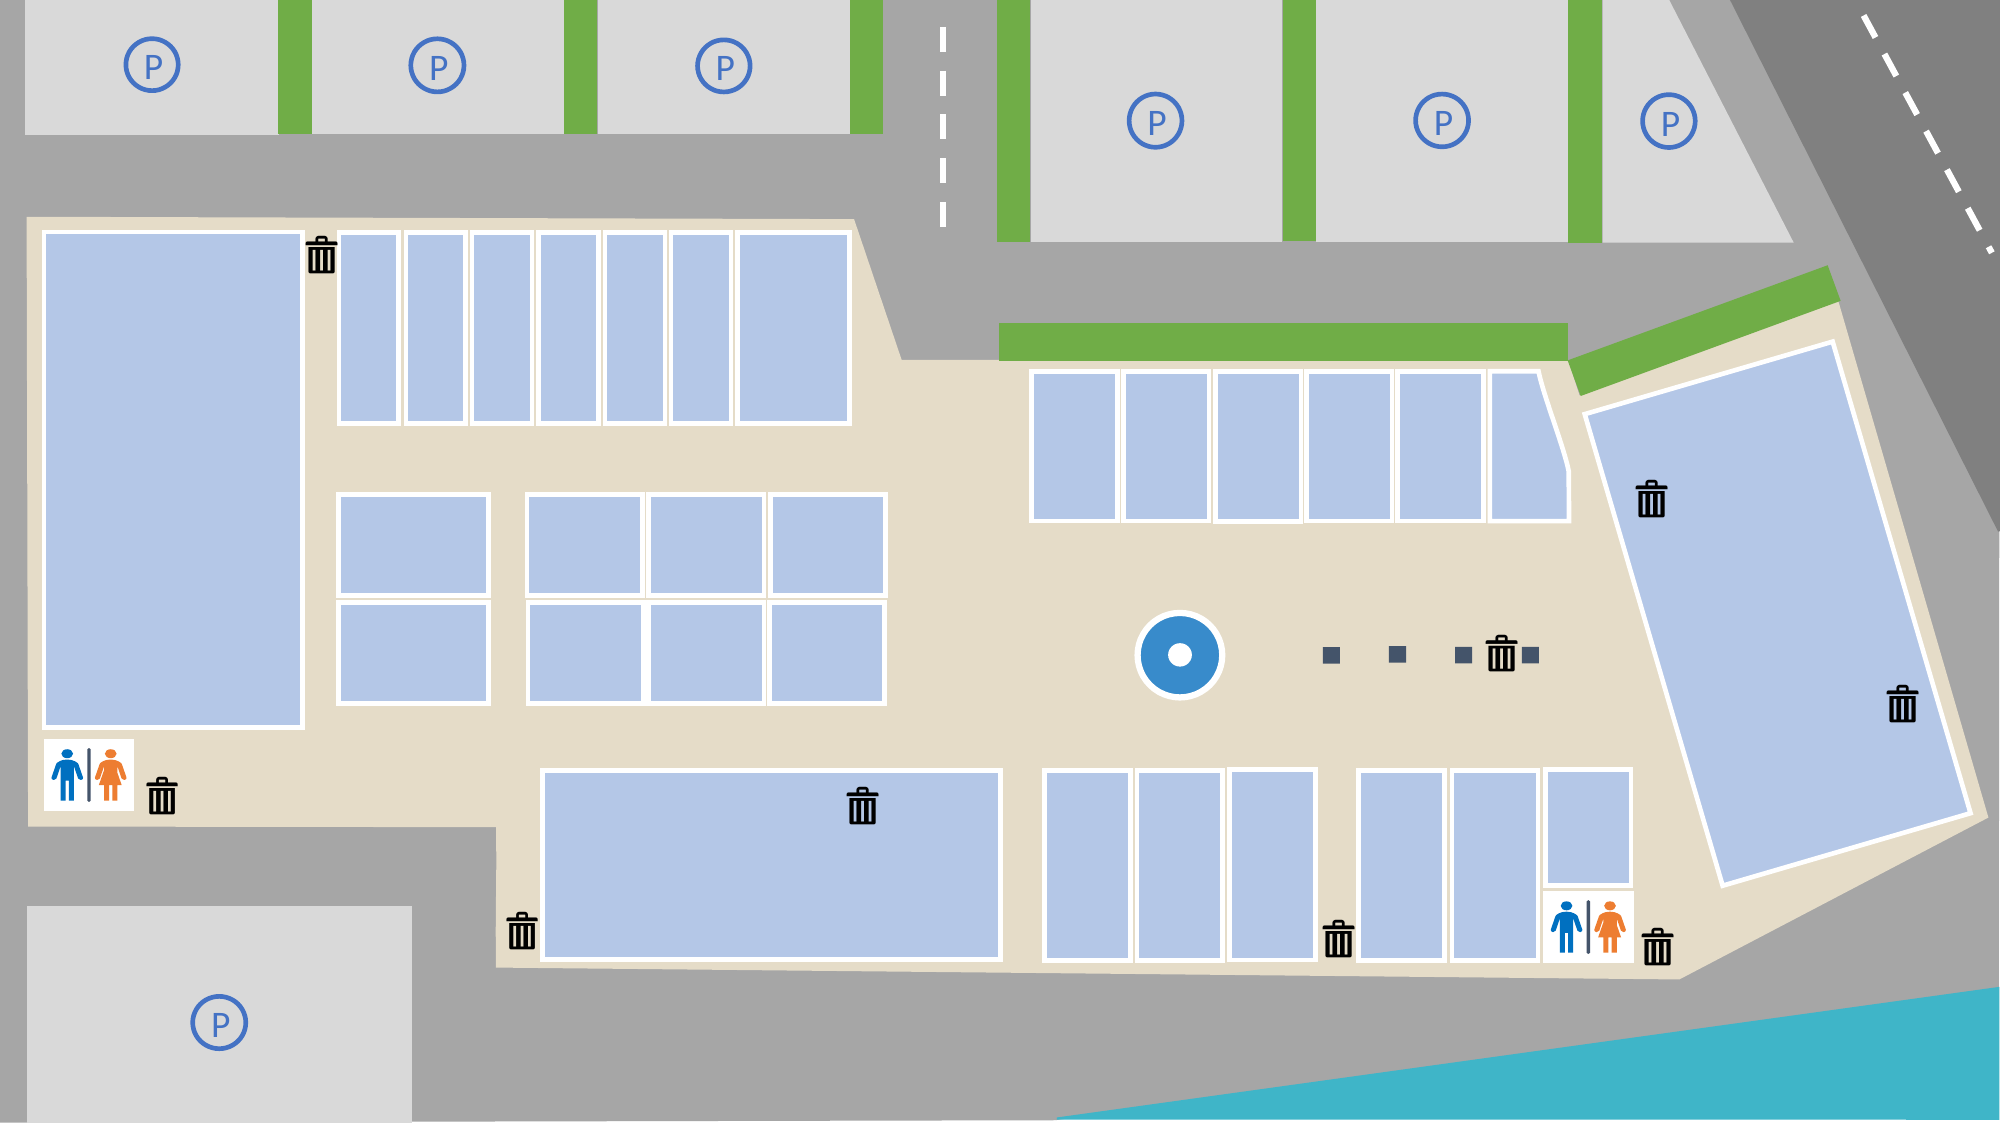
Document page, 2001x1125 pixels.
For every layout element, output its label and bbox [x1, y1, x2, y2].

text_box [0, 0, 2000, 1122]
